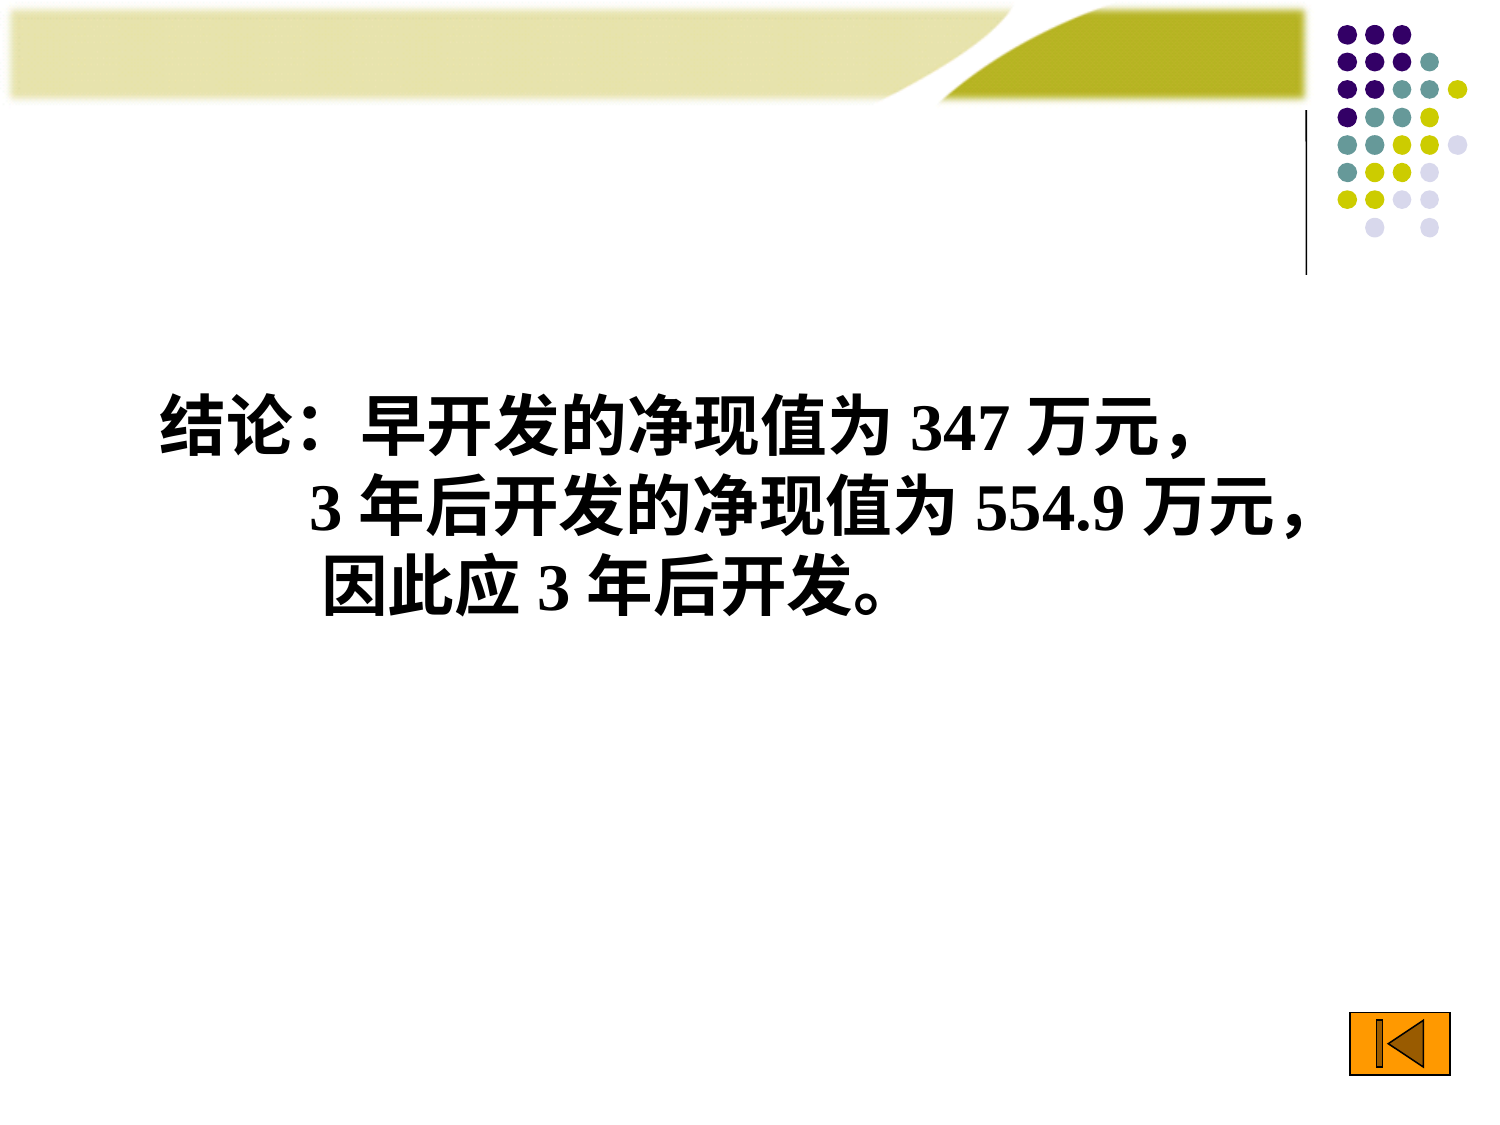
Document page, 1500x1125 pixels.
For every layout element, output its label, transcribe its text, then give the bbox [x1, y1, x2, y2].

text_box 结论：早开发的净现值为347万元， 3年后开发的净现值为554.9万元， 因此应3年后开发。 [76, 279, 1465, 730]
picture [0, 0, 1322, 110]
text_box [1350, 1012, 1450, 1075]
